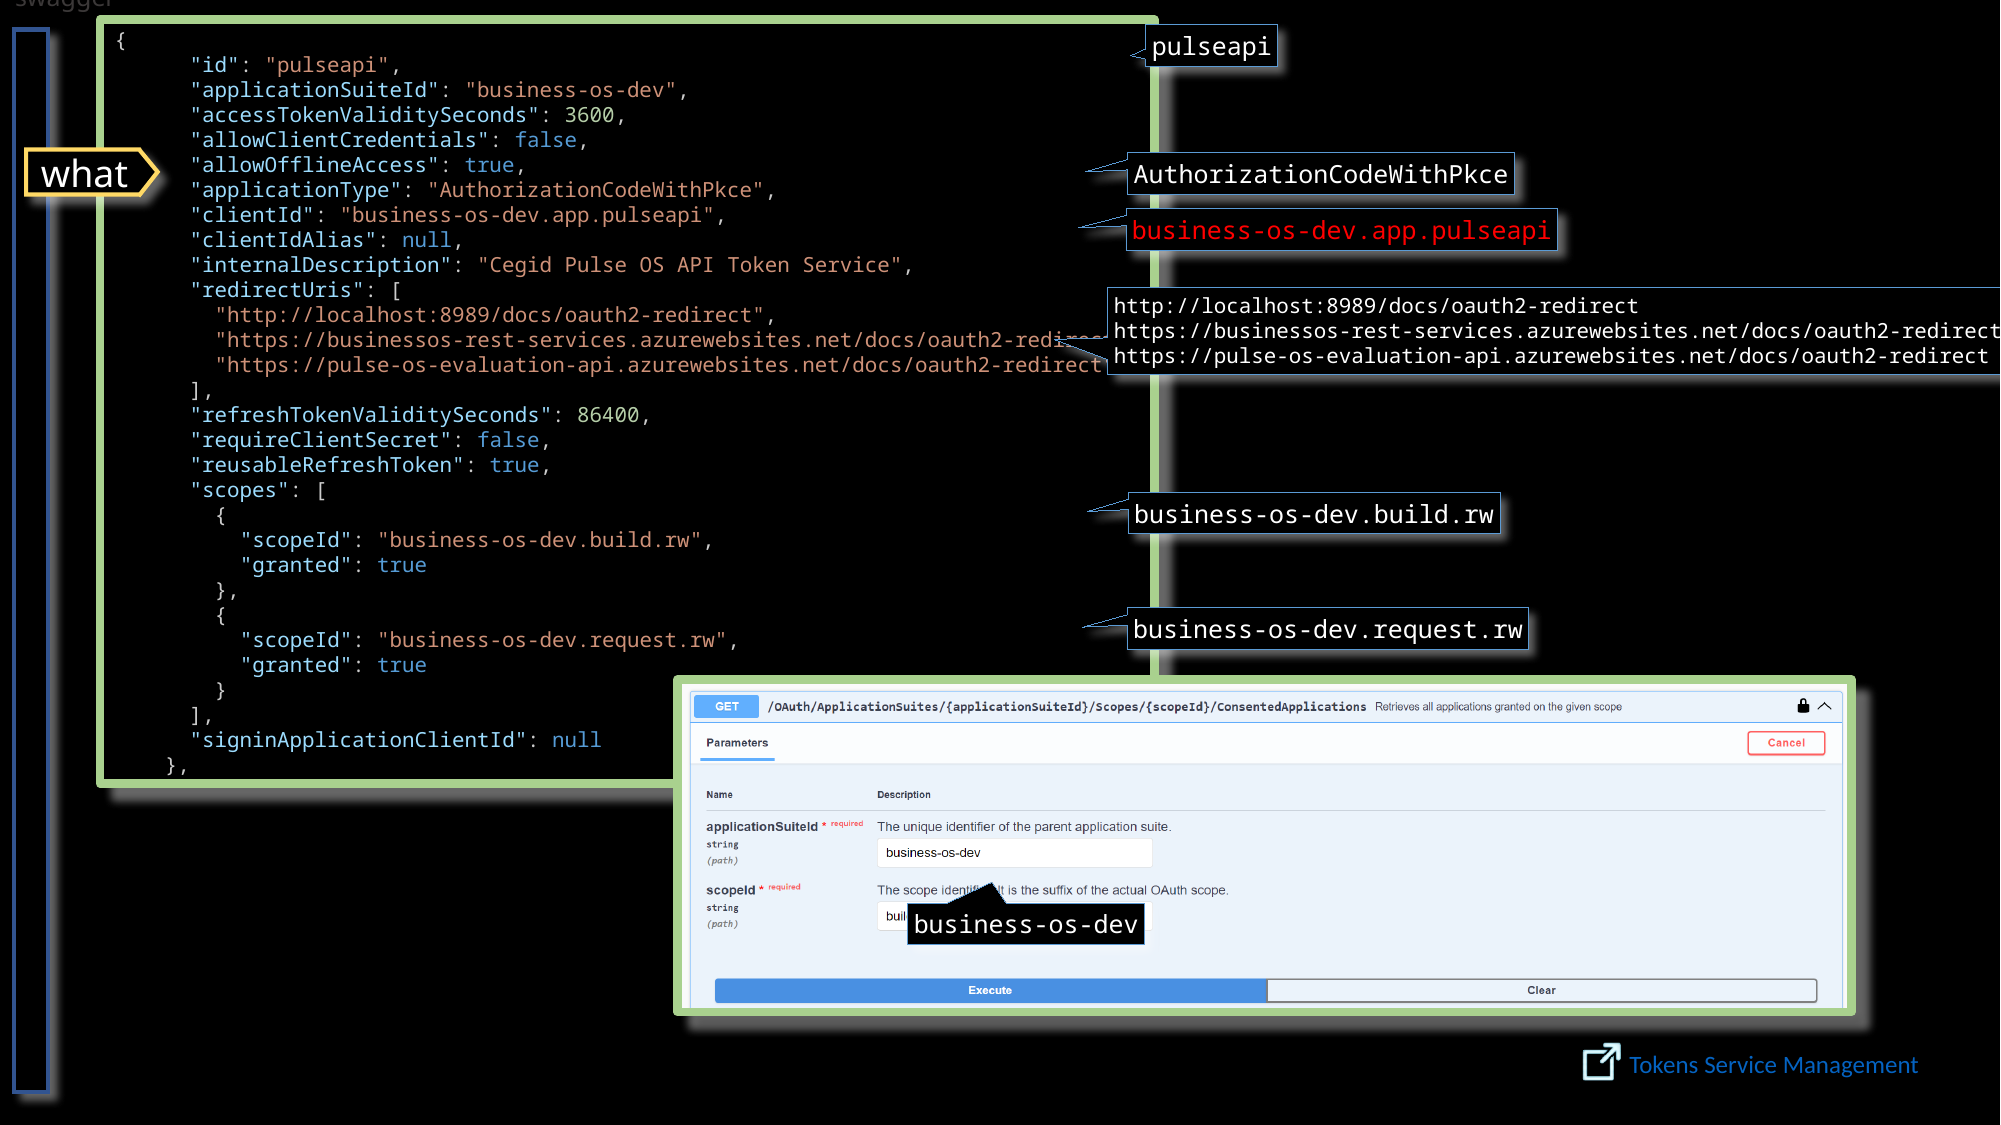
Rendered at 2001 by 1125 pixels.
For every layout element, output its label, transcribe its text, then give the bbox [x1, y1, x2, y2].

text_box business-os-dev.build.rw [1087, 492, 1501, 534]
text_box { "id": "pulseapi", "applicationSuiteId": "business-os-dev", "accessTokenValiditySeconds": 3600, "allowClientCredentials": false, "allowOfflineAccess": true, "applicationType": "AuthorizationCodeWithPkce", "clientId": "business-os-dev.app.pulseapi", "clientIdAlias": null, "internalDescription": "Cegid Pulse OS API Token Service", "redirectUris": [ "http://localhost:8989/docs/oauth2-redirect", "https://businessos-rest-services.azurewebsites.net/docs/oauth2-redirect", "https://pulse-os-evaluation-api.azurewebsites.net/docs/oauth2-redirect" ], "refreshTokenValiditySeconds": 86400, "requireClientSecret": false, "reusableRefreshToken": true, "scopes": [ { "scopeId": "business-os-dev.build.rw", "granted": true }, { "scopeId": "business-os-dev.request.rw", "granted": true } ], "signinApplicationClientId": null }, [99, 19, 1155, 784]
text_box business-os-dev.app.pulseapi [1078, 208, 1558, 251]
text_box pulseapi [1130, 24, 1278, 67]
text_box what [26, 149, 158, 195]
text_box [13, 28, 49, 1093]
picture [681, 683, 1848, 1008]
text_box AuthorizationCodeWithPkce [1085, 152, 1515, 195]
text_box business-os-dev.request.rw [1082, 607, 1529, 650]
text_box http://localhost:8989/docs/oauth2-redirect https://businessos-rest-services.azurewebsites.net/docs/oauth2-redirect https://pulse-os-evaluation-api.azurewebsites.net/docs/oauth2-redirect [1054, 287, 2000, 375]
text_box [1578, 1038, 1938, 1087]
title 3.4.1 swagger [0, 0, 171, 154]
